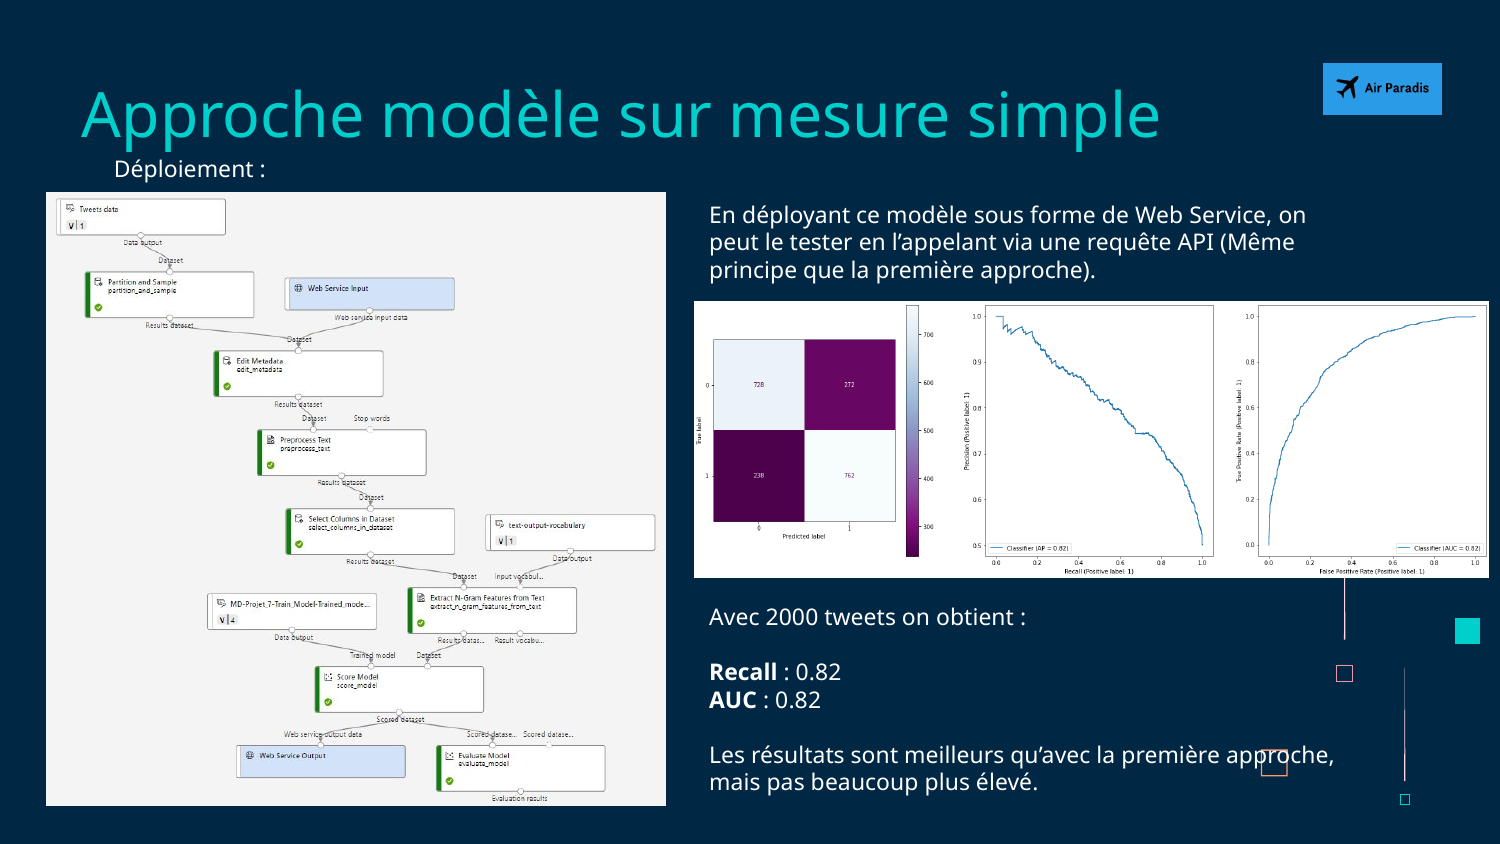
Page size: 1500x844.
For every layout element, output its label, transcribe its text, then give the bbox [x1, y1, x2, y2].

picture [694, 300, 1489, 578]
text_box Avec 2000 tweets on obtient : Recall : 0.82 AUC : 0.82 Les résultats sont meilleurs qu’avec la première approche, mais pas beaucoup plus élevé. [694, 595, 1370, 803]
picture [46, 192, 666, 806]
text_box Déploiement : [80, 140, 1200, 202]
text_box En déployant ce modèle sous forme de Web Service, on peut le tester en l’appelant via une requête API (Même principe que la première approche). [694, 192, 1370, 291]
text_box Approche modèle sur mesure simple [66, 69, 1323, 165]
picture [1323, 63, 1442, 115]
